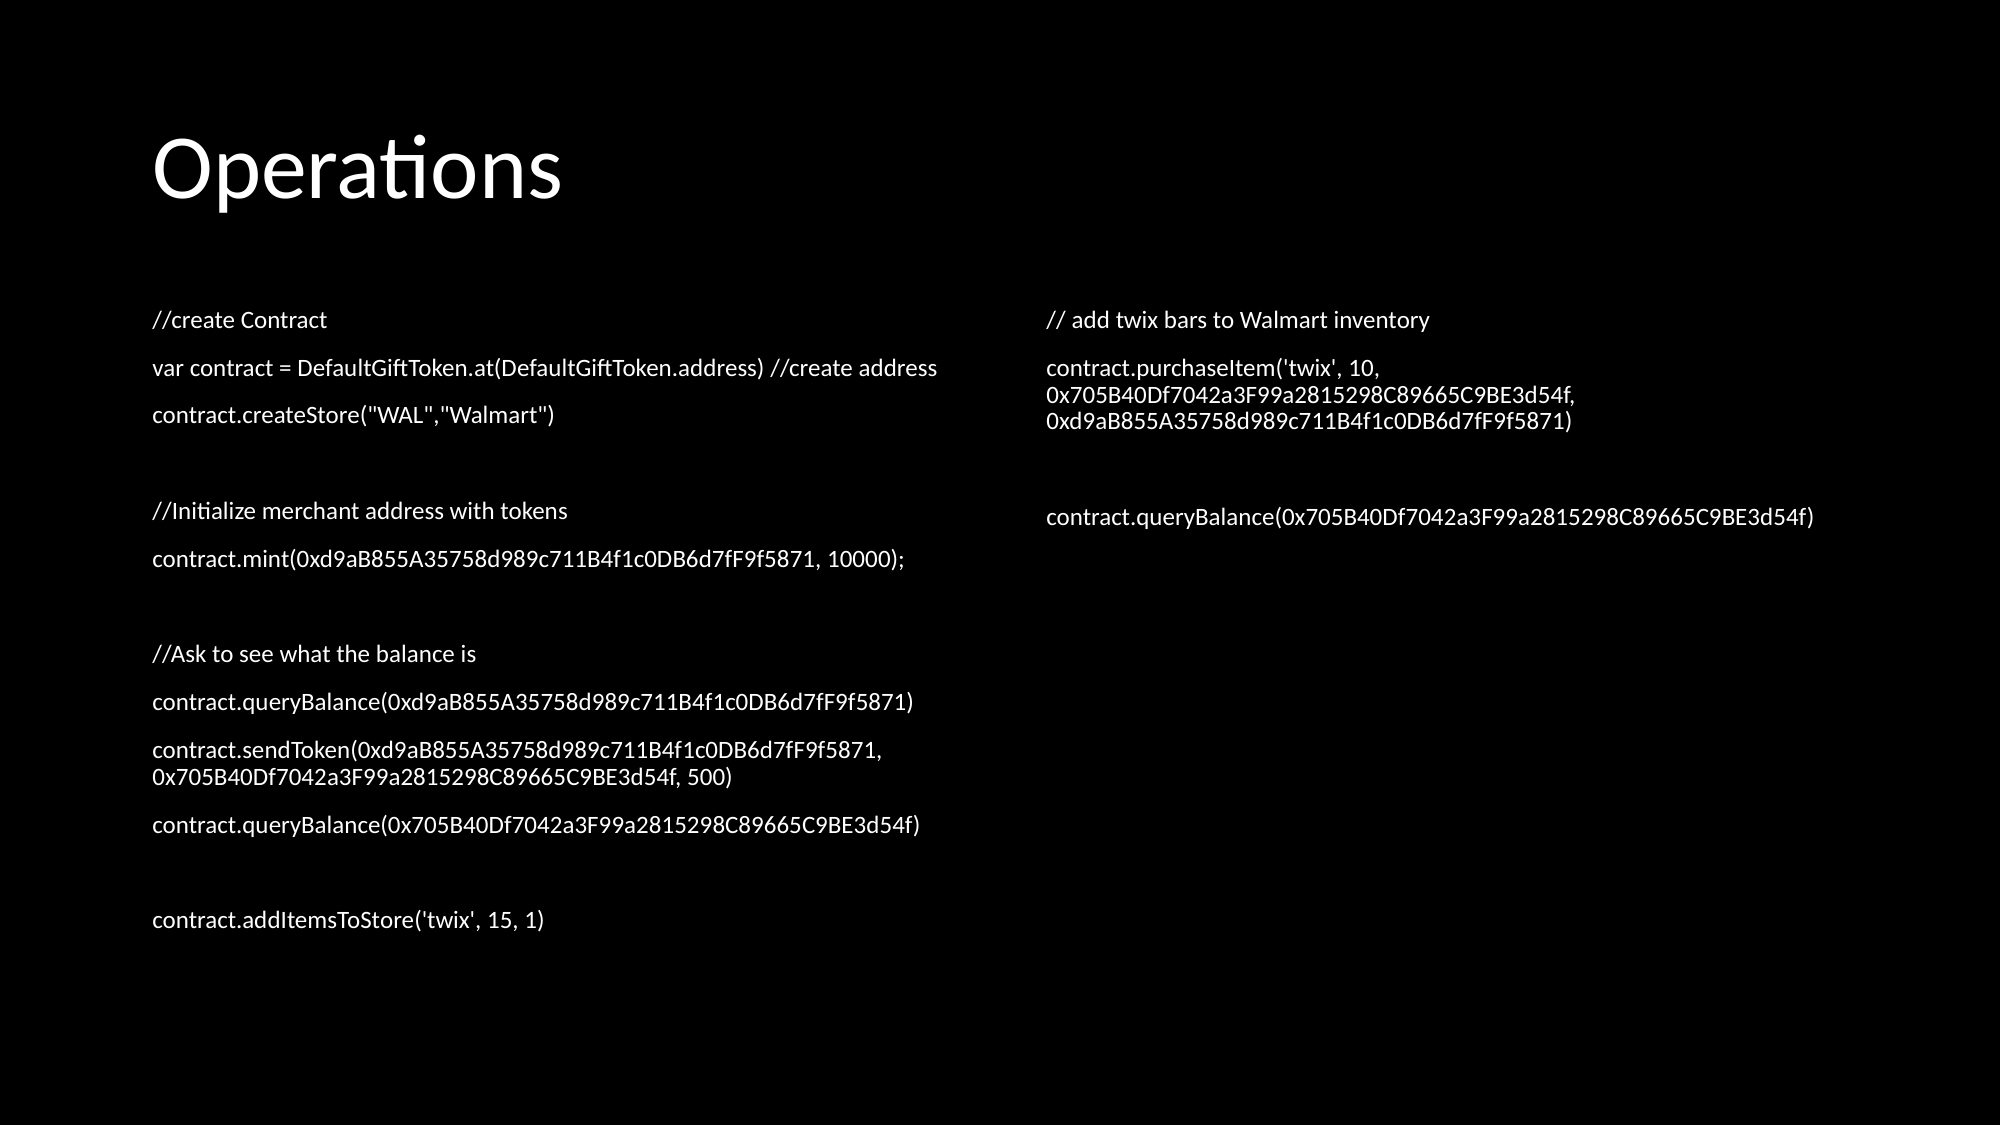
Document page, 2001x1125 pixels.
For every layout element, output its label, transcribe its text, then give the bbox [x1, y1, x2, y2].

list //create Contract var contract = DefaultGiftToken.at(DefaultGiftToken.address) //create address contract.createStore("WAL","Walmart") //Initialize merchant address with tokens contract.mint(0xd9aB855A35758d989c711B4f1c0DB6d7fF9f5871, 10000); //Ask to see what the balance is contract.queryBalance(0xd9aB855A35758d989c711B4f1c0DB6d7fF9f5871) contract.sendToken(0xd9aB855A35758d989c711B4f1c0DB6d7fF9f5871, 0x705B40Df7042a3F99a2815298C89665C9BE3d54f, 500) contract.queryBalance(0x705B40Df7042a3F99a2815298C89665C9BE3d54f) contract.addItemsToStore('twix', 15, 1) [137, 299, 989, 1014]
list // add twix bars to Walmart inventory contract.purchaseItem('twix', 10, 0x705B40Df7042a3F99a2815298C89665C9BE3d54f, 0xd9aB855A35758d989c711B4f1c0DB6d7fF9f5871) contract.queryBalance(0x705B40Df7042a3F99a2815298C89665C9BE3d54f) [1031, 299, 1883, 1014]
title Operations [137, 59, 1863, 278]
